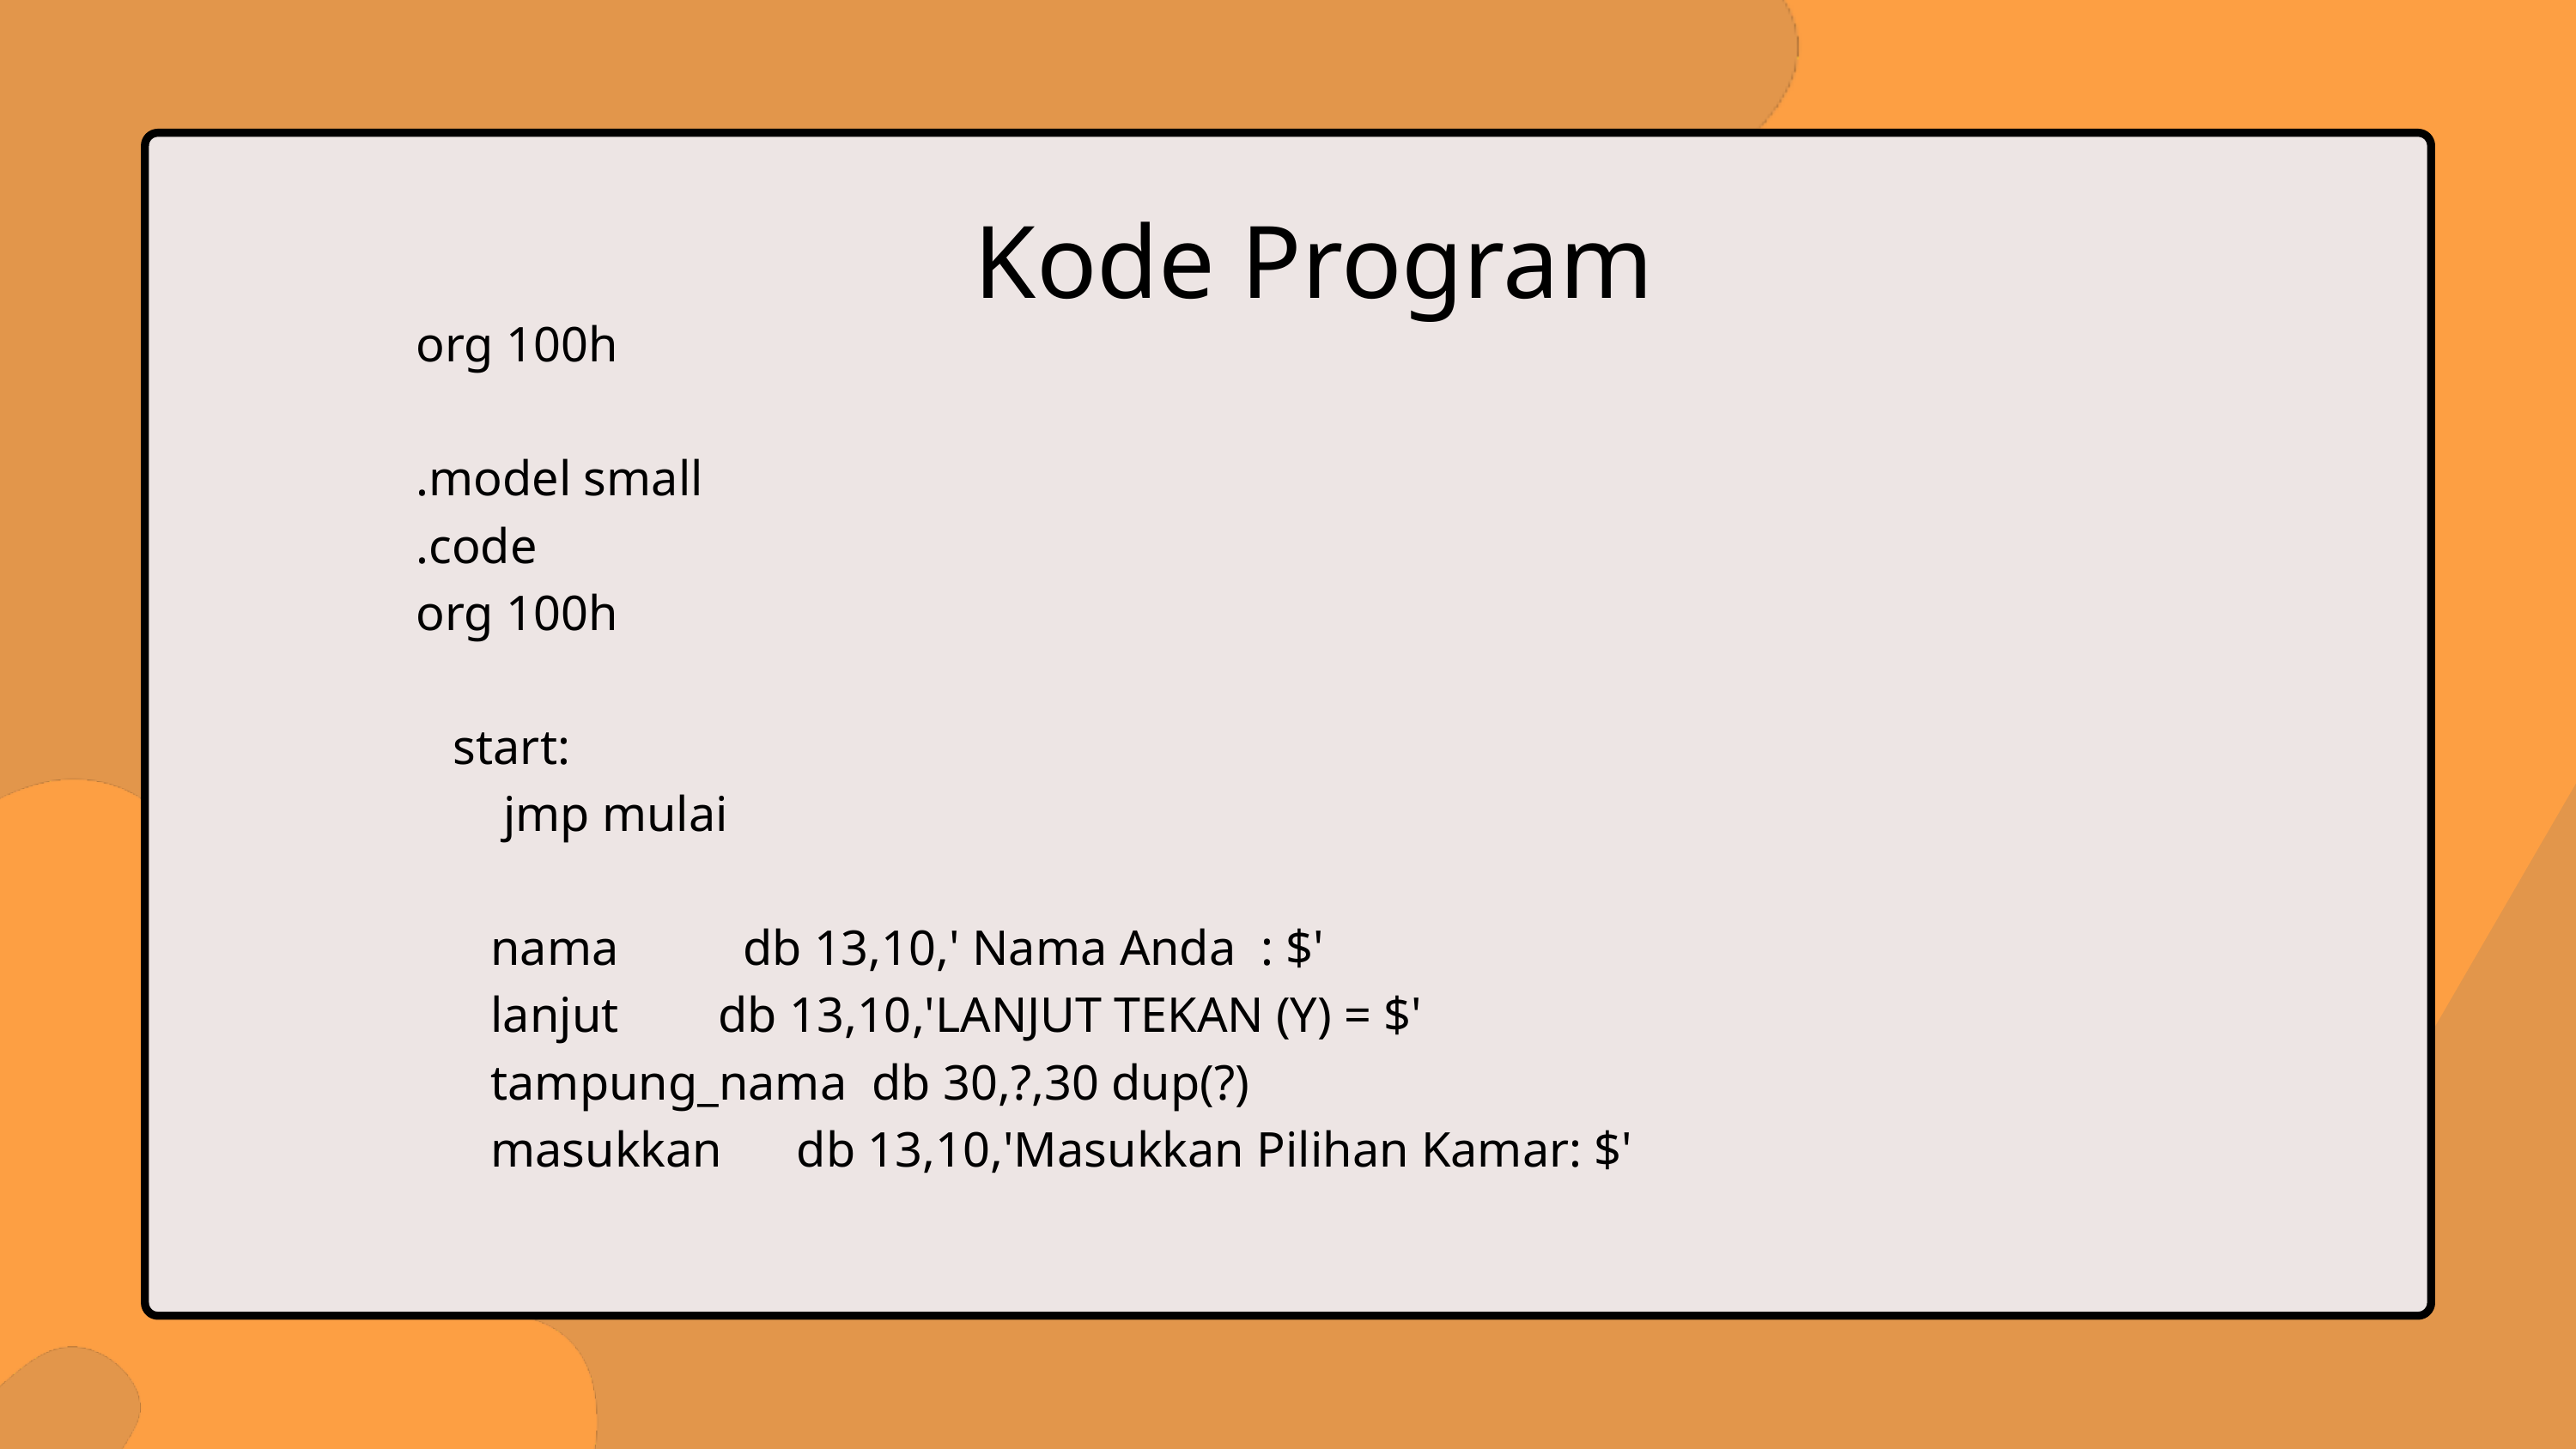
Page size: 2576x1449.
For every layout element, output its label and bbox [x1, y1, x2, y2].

text_box [144, 132, 2432, 1316]
text_box [0, 773, 605, 1449]
text_box [1675, 0, 2576, 1025]
